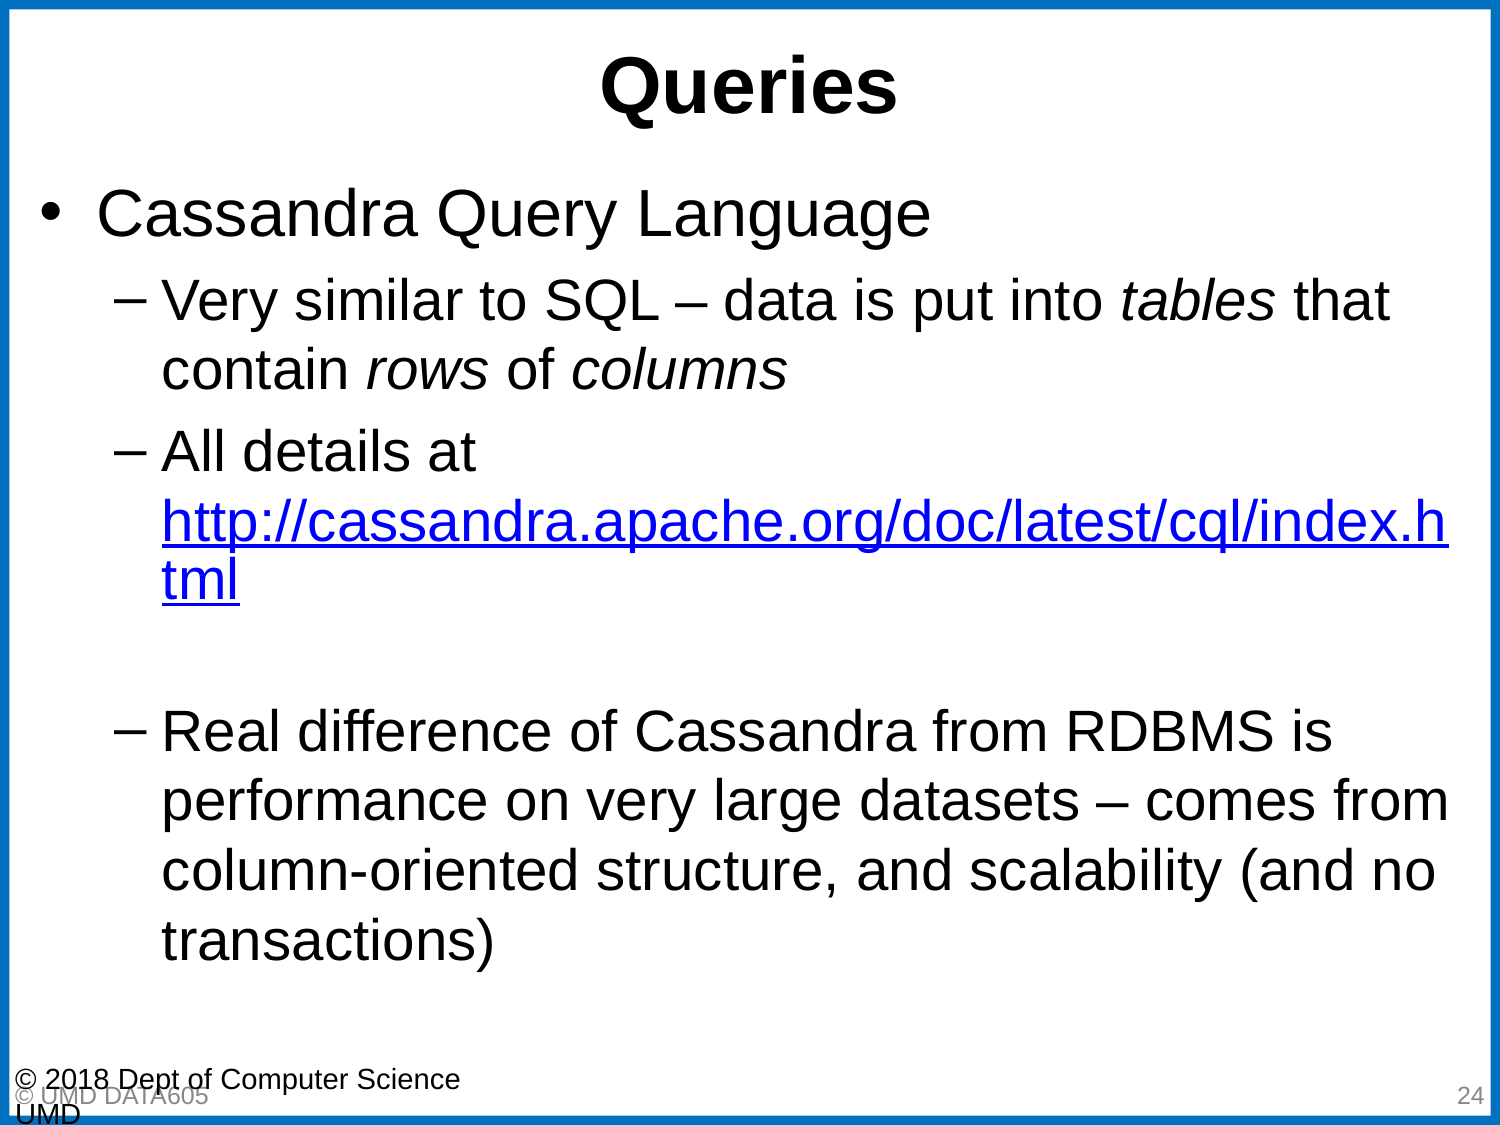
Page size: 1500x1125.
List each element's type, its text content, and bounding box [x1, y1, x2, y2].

footer © 2018 Dept of Computer Science UMD [0, 1065, 550, 1125]
list Cassandra Query Language Very similar to SQL – data is put into tables that contain rows of columns All details at http://cassandra.apache.org/doc/latest/cql/index.html Real difference of Cassandra from RDBMS is performance on very large datasets – comes from column-oriented structure, and scalability (and no transactions) [24, 162, 1475, 1025]
title Queries [24, 24, 1475, 138]
slide_number ‹#› [1149, 1065, 1500, 1125]
